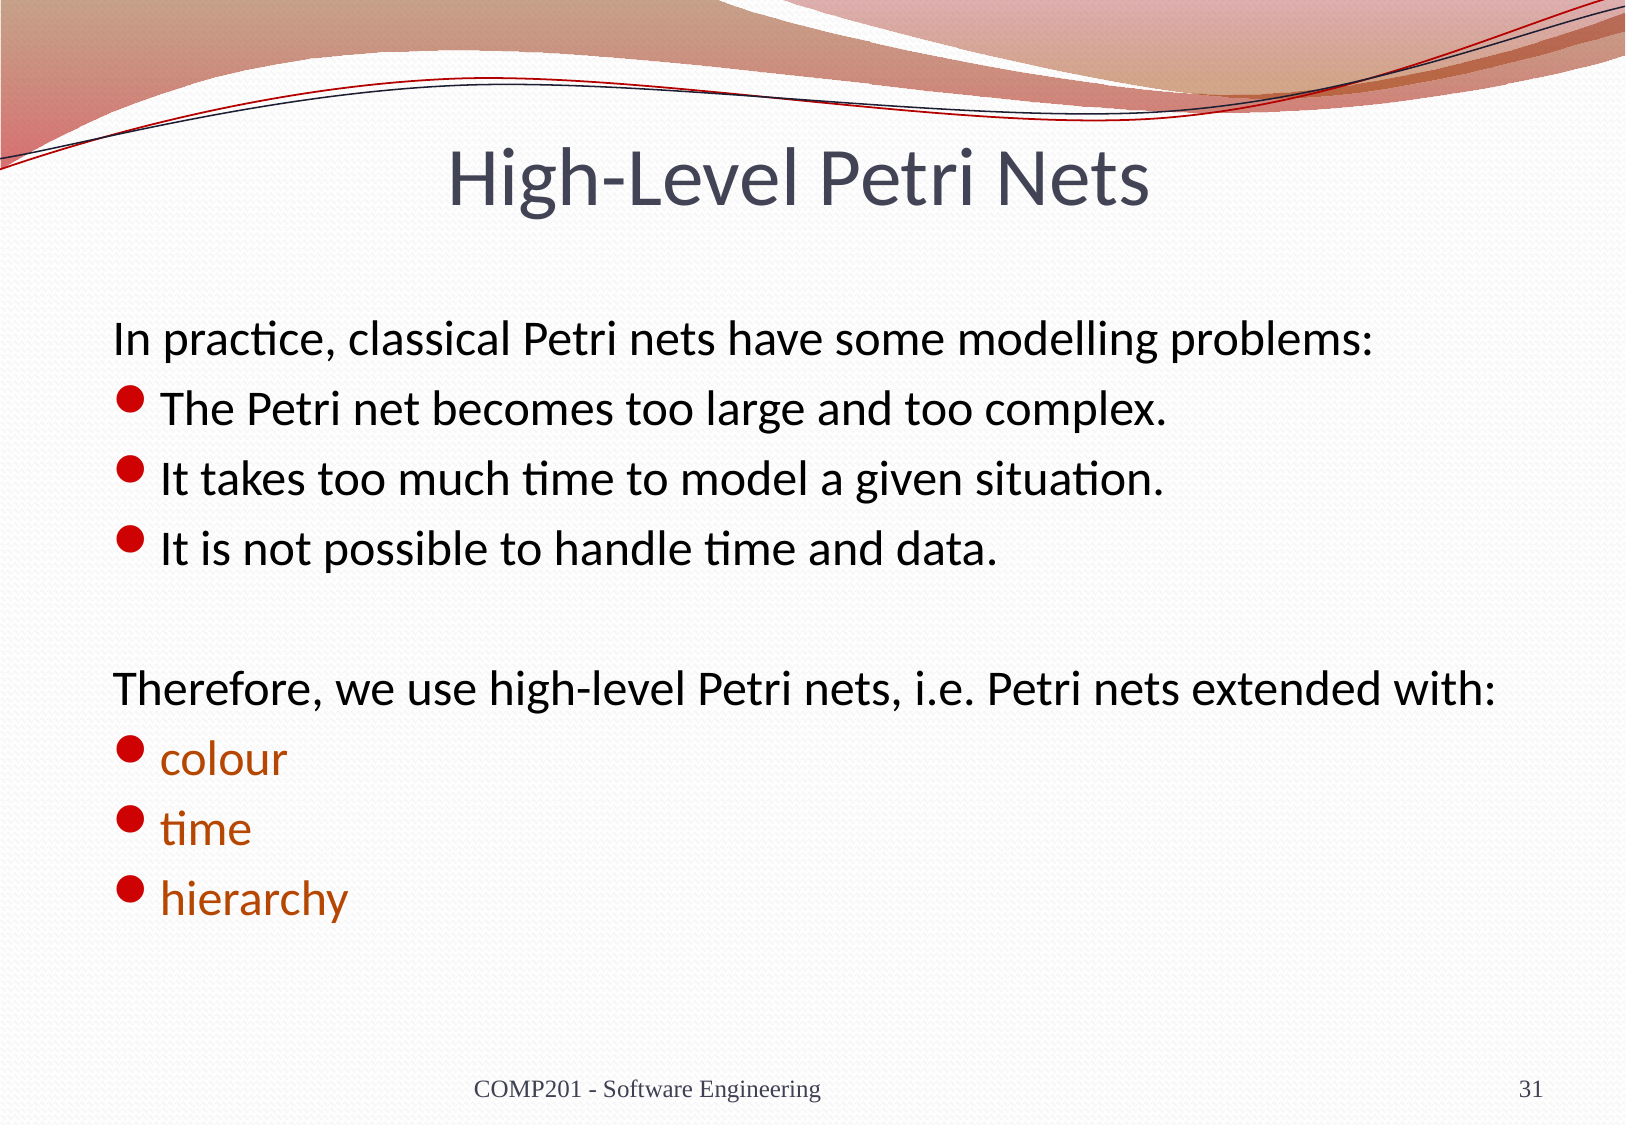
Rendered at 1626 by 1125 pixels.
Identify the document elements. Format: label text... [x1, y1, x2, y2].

list In practice, classical Petri nets have some modelling problems: The Petri net becomes too large and too complex. It takes too much time to model a given situation. It is not possible to handle time and data. Therefore, we use high-level Petri nets, i.e. Petri nets extended with: colour time hierarchy [97, 297, 1528, 1025]
footer COMP201 - Software Engineering [473, 1042, 1070, 1103]
title High-Level Petri Nets [130, 58, 1469, 223]
slide_number 31 [1408, 1042, 1544, 1103]
